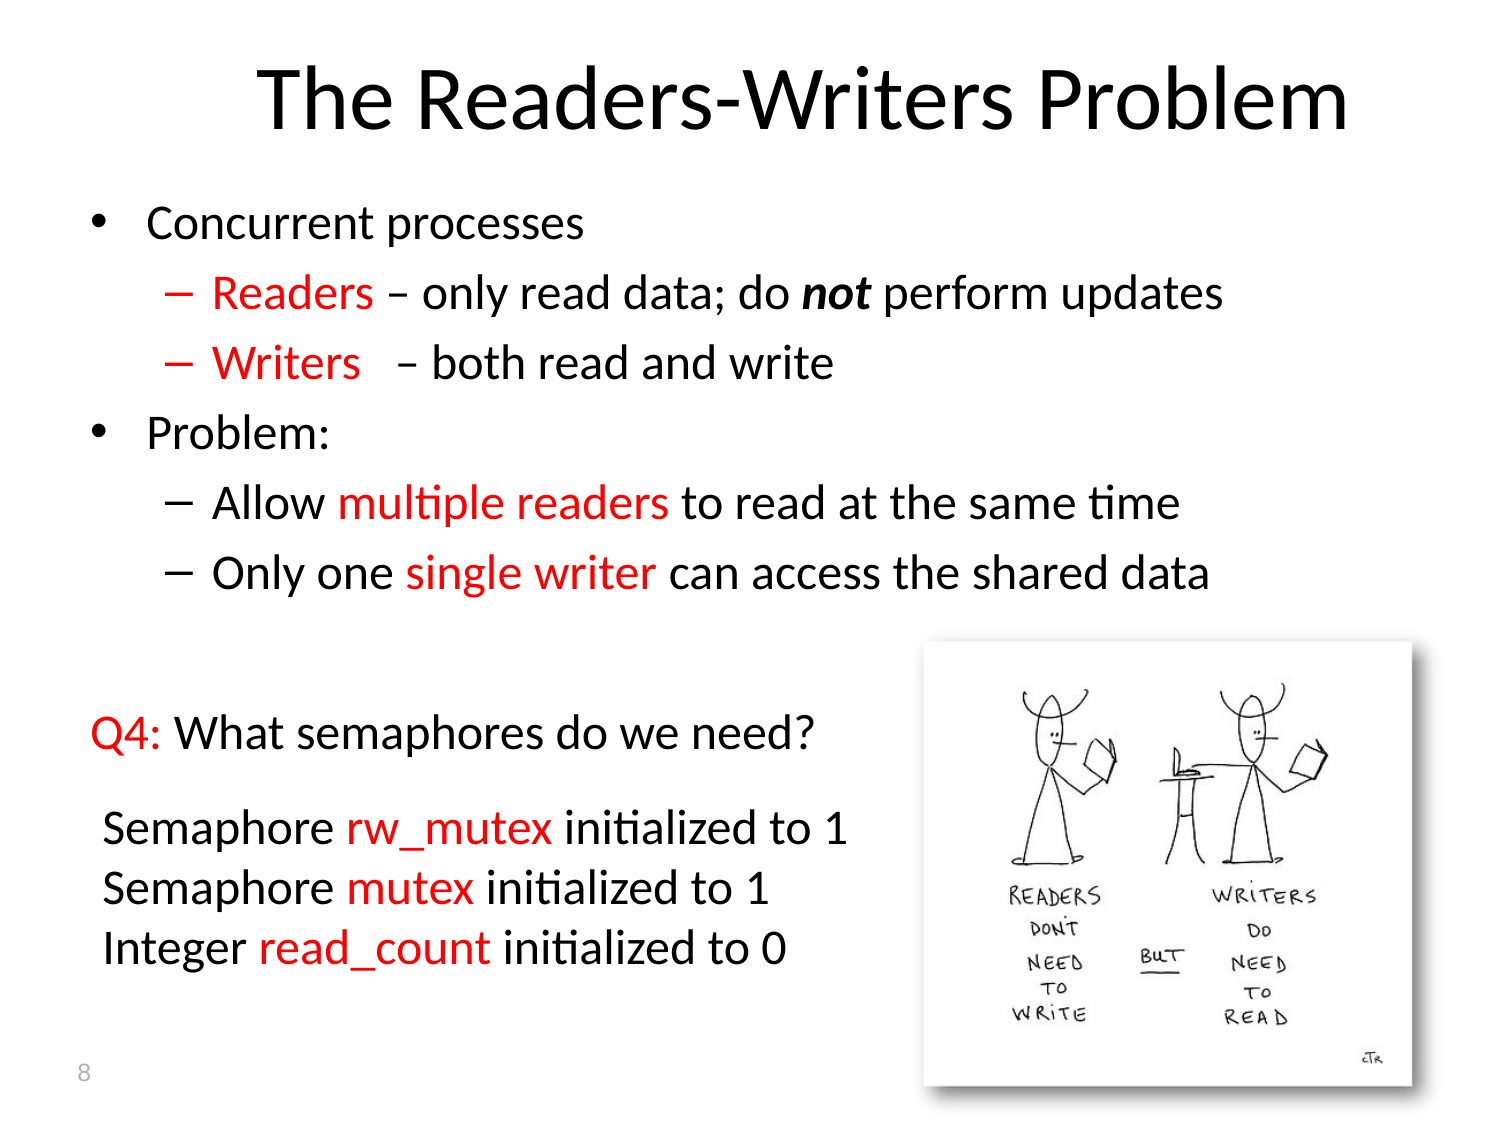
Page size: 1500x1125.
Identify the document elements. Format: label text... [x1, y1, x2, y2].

title The Readers-Writers Problem [183, 23, 1425, 163]
picture [887, 612, 1463, 1125]
text_box Semaphore rw_mutex initialized to 1 Semaphore mutex initialized to 1 Integer read_count initialized to 0 [87, 787, 882, 983]
list Concurrent processes Readers – only read data; do not perform updates Writers – both read and write Problem: Allow multiple readers to read at the same time Only one single writer can access the shared data Q4: What semaphores do we need? [75, 182, 1432, 775]
slide_number 8 [62, 1041, 413, 1102]
